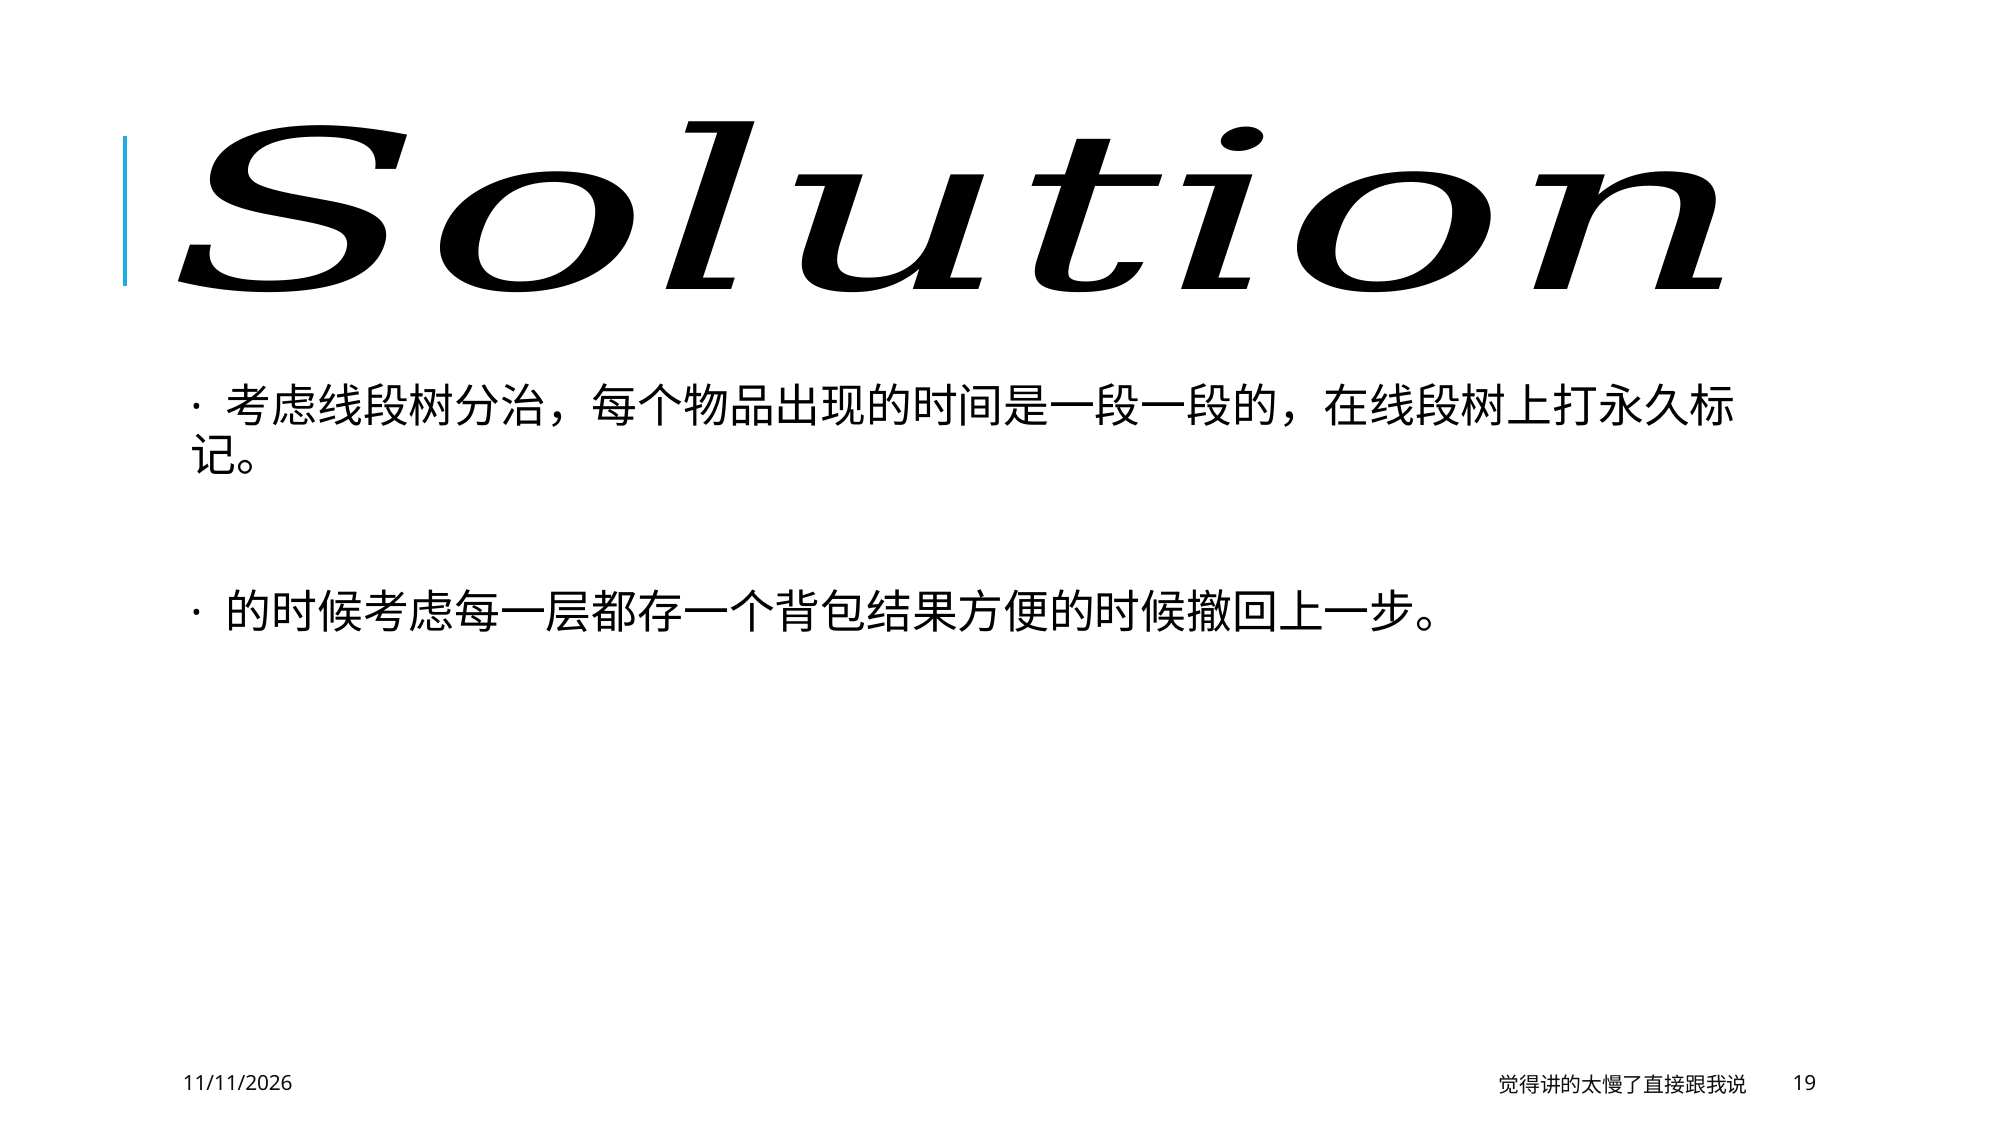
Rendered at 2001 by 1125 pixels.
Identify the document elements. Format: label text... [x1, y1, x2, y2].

footer 觉得讲的太慢了直接跟我说 [794, 1061, 1763, 1107]
slide_number 19 [1777, 1061, 1938, 1107]
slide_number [168, 1061, 522, 1107]
